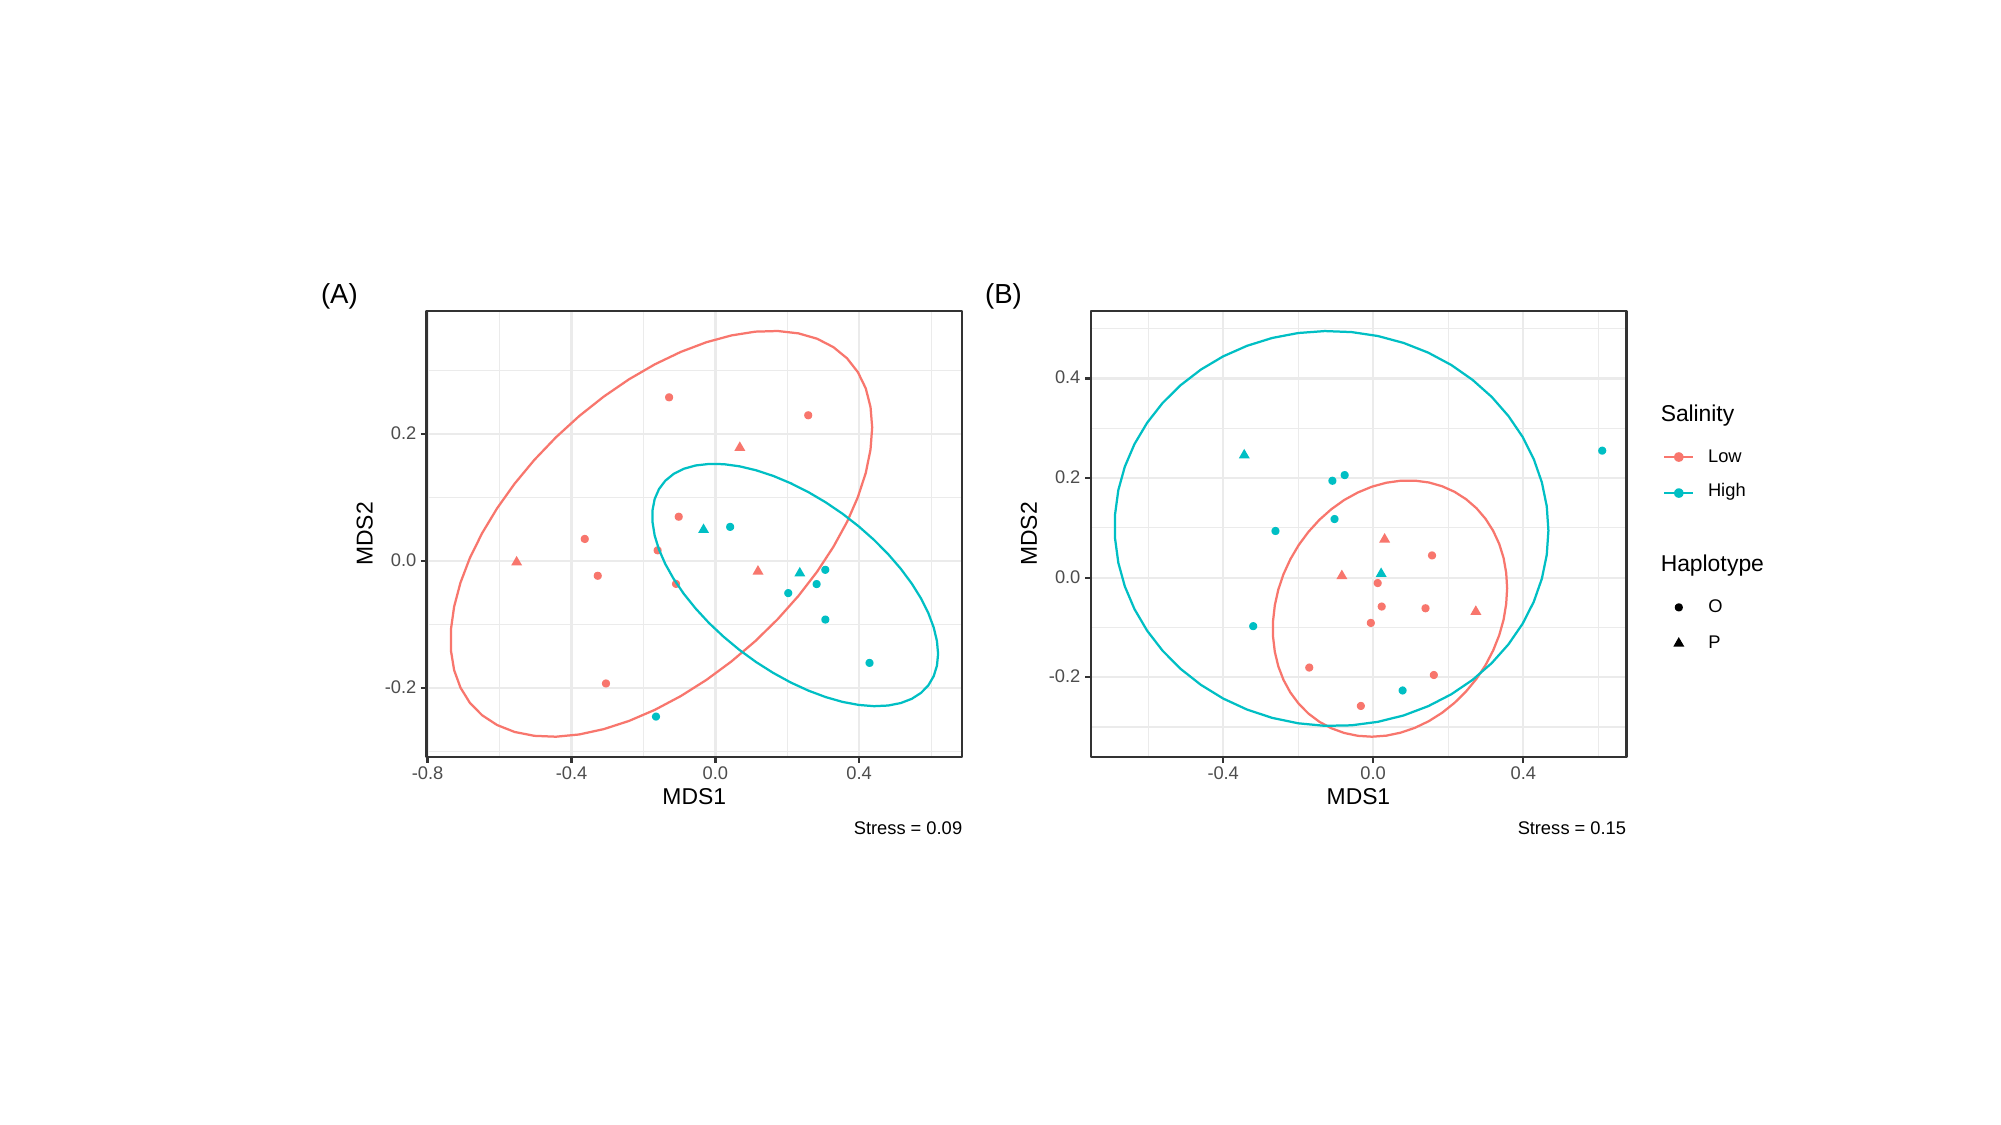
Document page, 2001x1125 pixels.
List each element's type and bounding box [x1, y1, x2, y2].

text_box [298, 262, 1799, 863]
